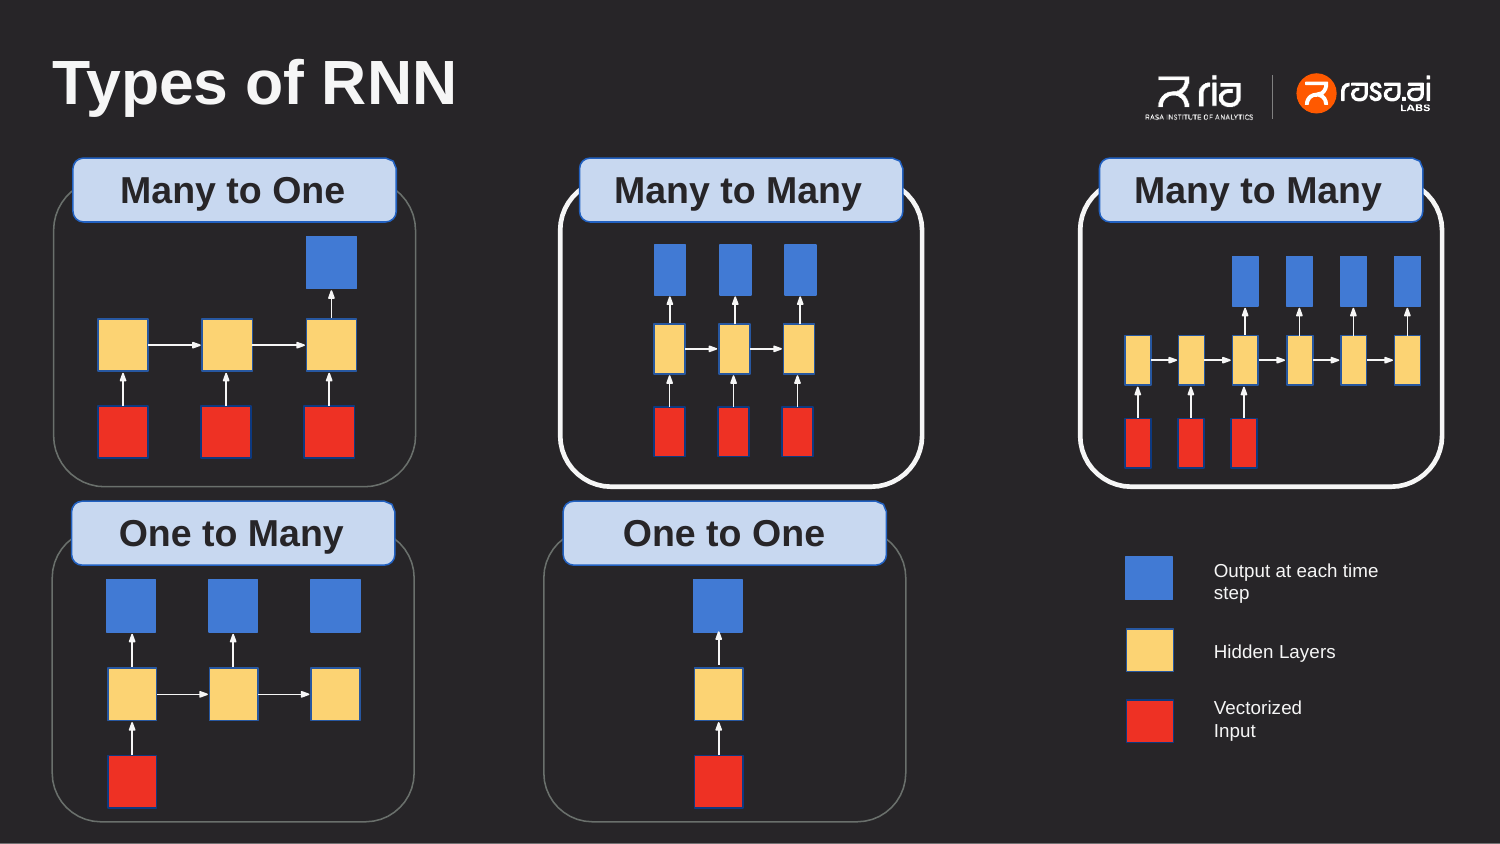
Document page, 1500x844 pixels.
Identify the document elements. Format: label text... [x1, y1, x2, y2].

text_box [557, 156, 925, 490]
title Types of RNN [50, 40, 466, 184]
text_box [1125, 698, 1175, 744]
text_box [1077, 156, 1445, 490]
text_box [692, 578, 745, 810]
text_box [105, 578, 361, 810]
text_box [52, 156, 417, 488]
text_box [542, 500, 907, 823]
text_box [96, 235, 358, 460]
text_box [1125, 627, 1175, 673]
picture [1137, 66, 1261, 128]
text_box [1123, 255, 1422, 470]
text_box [51, 500, 416, 823]
text_box Output at each time step Hidden Layers Vectorized Input [1211, 556, 1392, 741]
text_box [1124, 556, 1174, 601]
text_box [653, 244, 817, 458]
